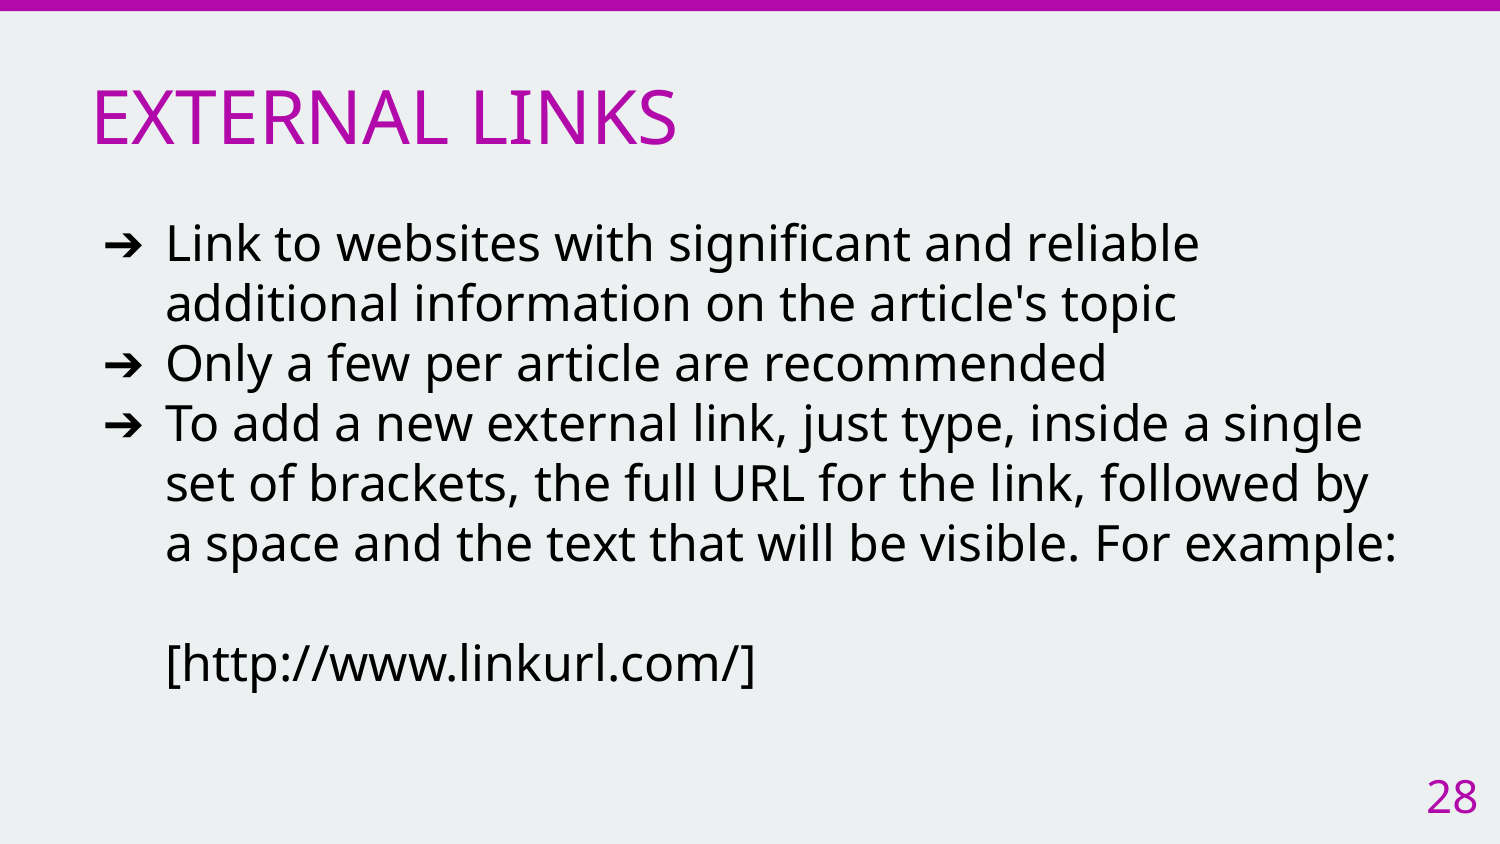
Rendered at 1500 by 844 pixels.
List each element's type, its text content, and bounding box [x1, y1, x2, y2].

slide_number 28 [1403, 766, 1494, 832]
list Link to websites with significant and reliable additional information on the article's topic Only a few per article are recommended To add a new external link, just type, inside a single set of brackets, the full URL for the link, followed by a space and the text that will be visible. For example: [http://www.linkurl.com/] [75, 196, 1425, 799]
title EXTERNAL LINKS [75, 33, 1425, 175]
